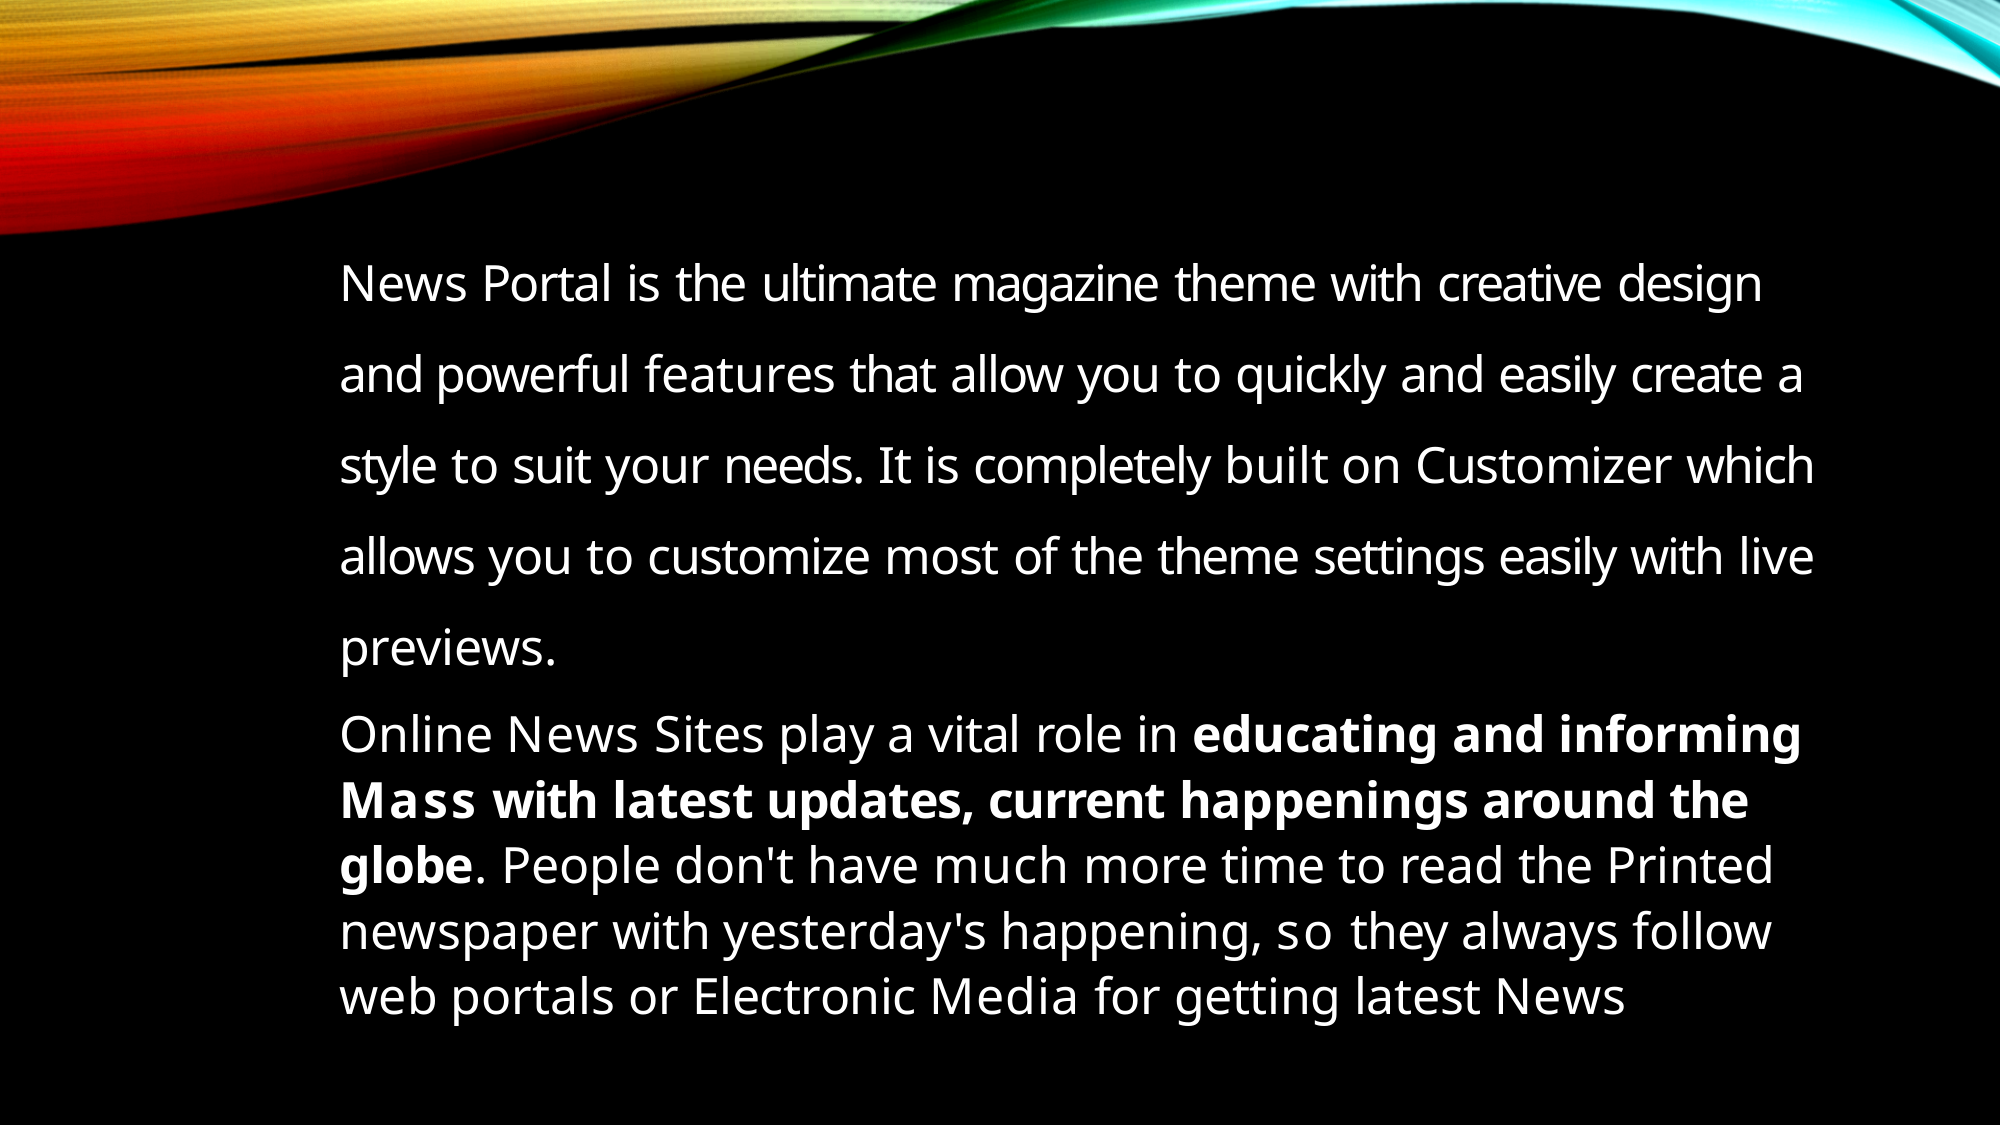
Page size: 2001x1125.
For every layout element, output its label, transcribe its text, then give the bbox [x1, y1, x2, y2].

text_box News Portal is the ultimate magazine theme with creative design and powerful features that allow you to quickly and easily create a style to suit your needs. It is completely built on Customizer which allows you to customize most of the theme settings easily with live previews. Online News Sites play a vital role in educating and informing Mass with latest updates, current happenings around the globe. People don't have much more time to read the Printed newspaper with yesterday's happening, so they always follow web portals or Electronic Media for getting latest News [337, 217, 1870, 1025]
picture [0, 0, 2000, 237]
